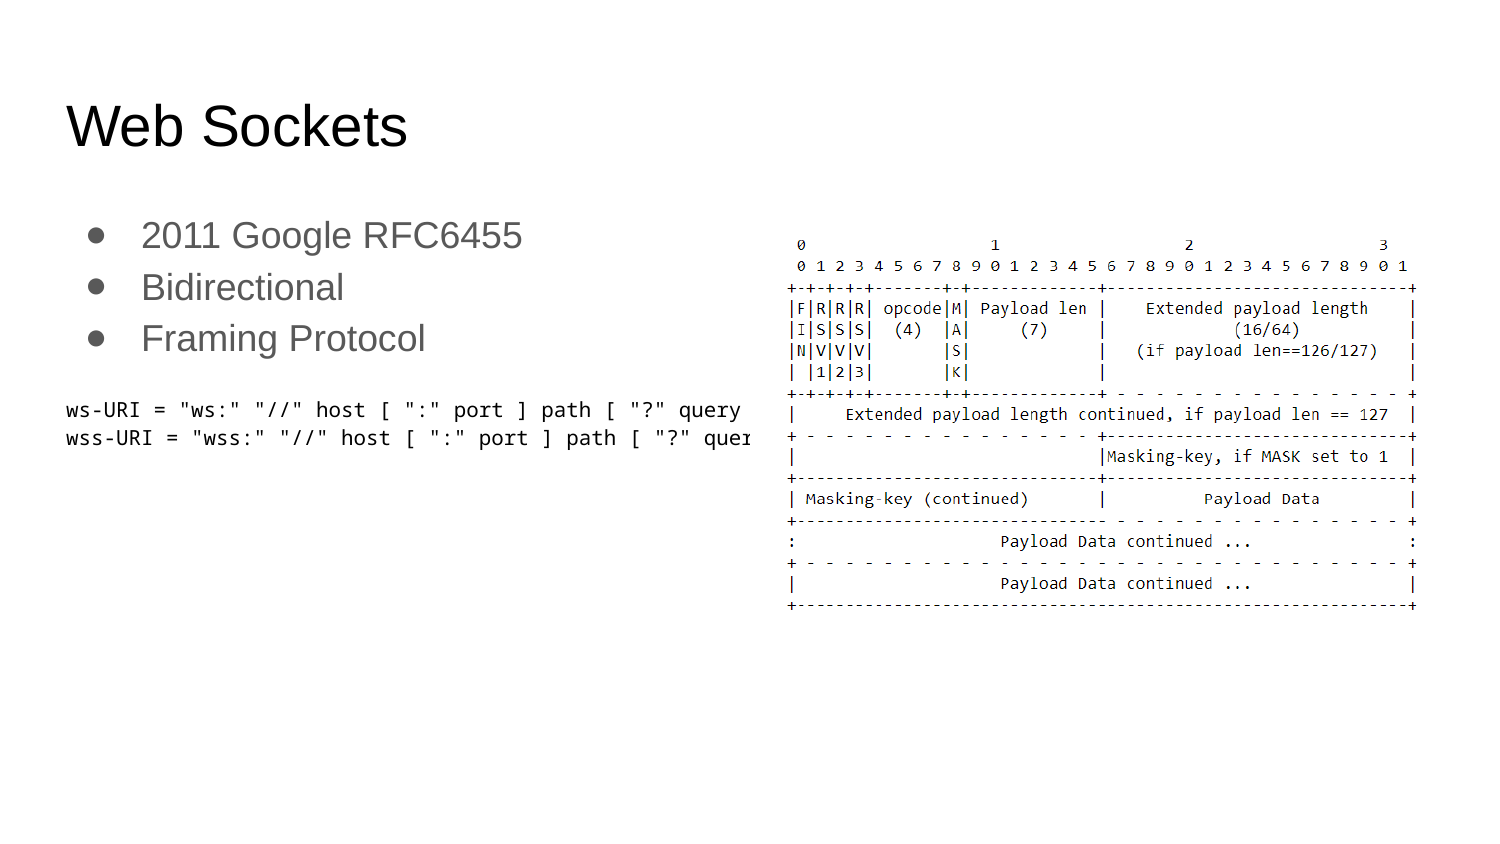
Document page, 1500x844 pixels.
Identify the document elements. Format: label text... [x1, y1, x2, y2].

title Web Sockets [51, 72, 1449, 167]
picture [749, 214, 1441, 629]
list 2011 Google RFC6455 Bidirectional Framing Protocol ws-URI = "ws:" "//" host [ ":" port ] path [ "?" query ] wss-URI = "wss:" "//" host [ ":" port ] path [ "?" query ] [51, 189, 1449, 750]
